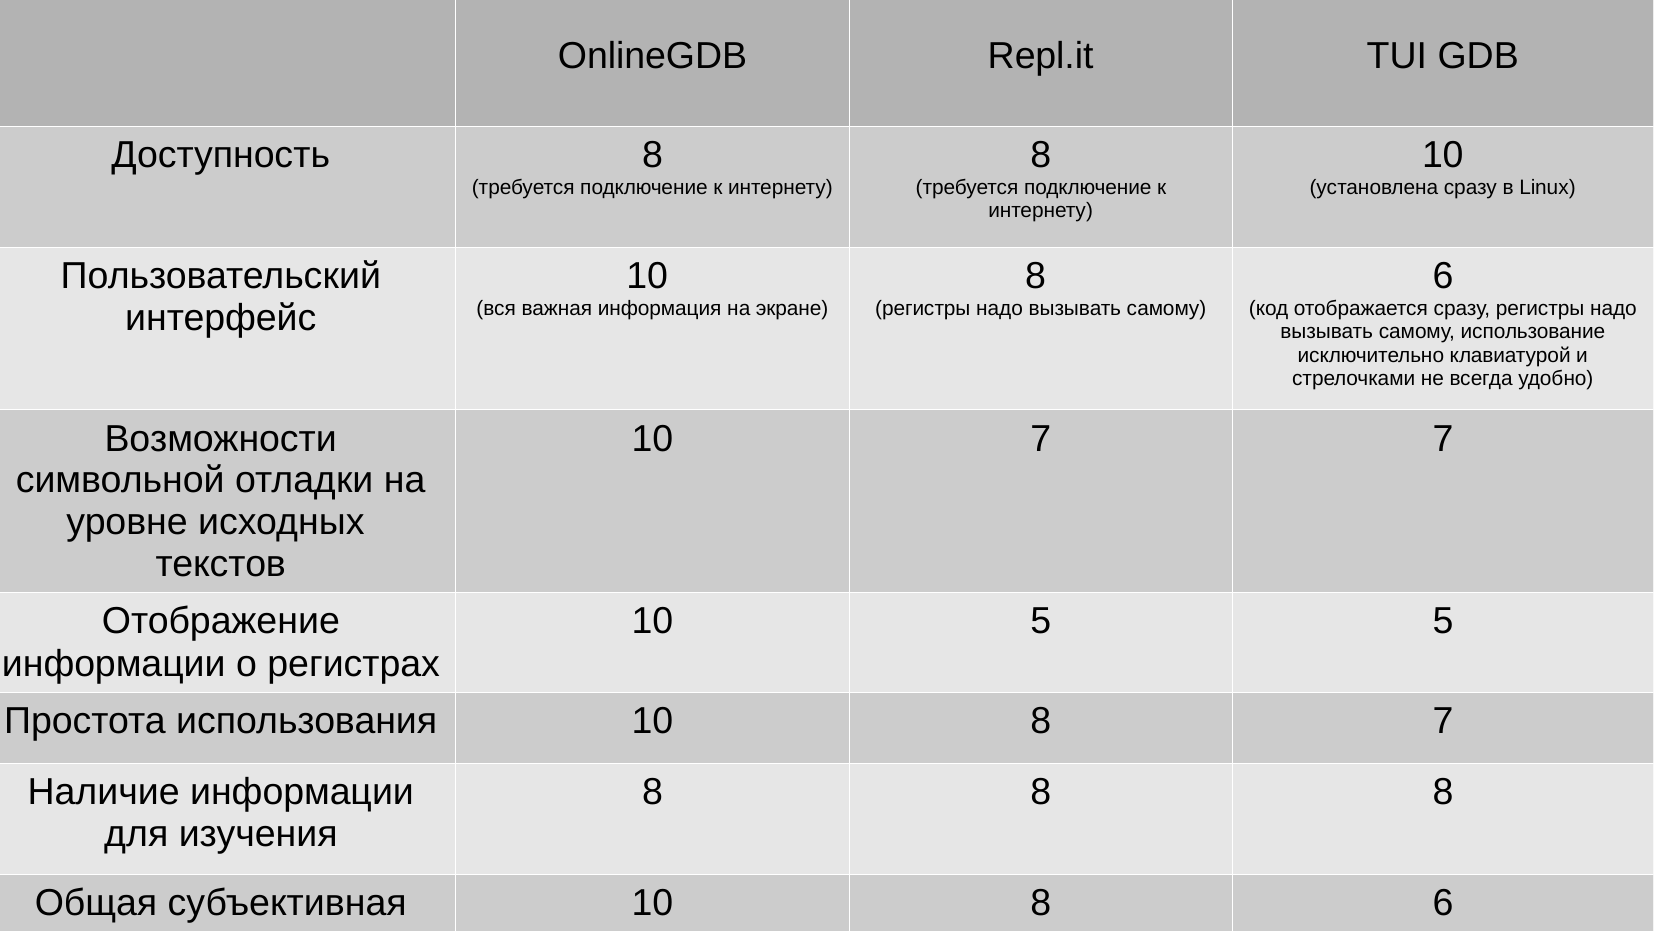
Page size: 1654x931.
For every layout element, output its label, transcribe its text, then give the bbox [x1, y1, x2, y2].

table_cell 7 [1233, 693, 1653, 763]
table_cell 8 [850, 693, 1232, 763]
table_cell 6 [1233, 875, 1653, 931]
table_header Repl.it [850, 0, 1232, 126]
table_cell 8 [850, 764, 1232, 874]
table_cell 10 [456, 875, 849, 931]
table_cell Простота использования [0, 693, 455, 763]
table_cell 7 [1233, 410, 1653, 592]
table_cell Пользовательский интерфейс [0, 248, 455, 409]
table_cell 8 [1233, 764, 1653, 874]
table_cell 8 (требуется подключение к интернету) [850, 127, 1232, 247]
table_cell 8 (регистры надо вызывать самому) [850, 248, 1232, 409]
table_cell 6 (код отображается сразу, регистры надо вызывать самому, использование исключительно клавиатурой и стрелочками не всегда удобно) [1233, 248, 1653, 409]
table_cell 10 [456, 593, 849, 692]
table_cell 10 [456, 410, 849, 592]
table_cell Возможности символьной отладки на уровне исходных текстов [0, 410, 455, 592]
table_cell 8 [850, 875, 1232, 931]
table_cell 10 (вся важная информация на экране) [456, 248, 849, 409]
table_cell 5 [1233, 593, 1653, 692]
table_cell Отображение информации о регистрах [0, 593, 455, 692]
table_cell 10 [456, 693, 849, 763]
table_cell 8 (требуется подключение к интернету) [456, 127, 849, 247]
table_cell Общая субъективная оценка [0, 875, 455, 931]
table_header TUI GDB [1233, 0, 1653, 126]
table_header [0, 0, 455, 126]
table_cell Наличие информации для изучения [0, 764, 455, 874]
table_cell 8 [456, 764, 849, 874]
table_cell 7 [850, 410, 1232, 592]
table_cell 10 (установлена сразу в Linux) [1233, 127, 1653, 247]
table_cell Доступность [0, 127, 455, 247]
table_cell 5 [850, 593, 1232, 692]
table_header OnlineGDB [456, 0, 849, 126]
